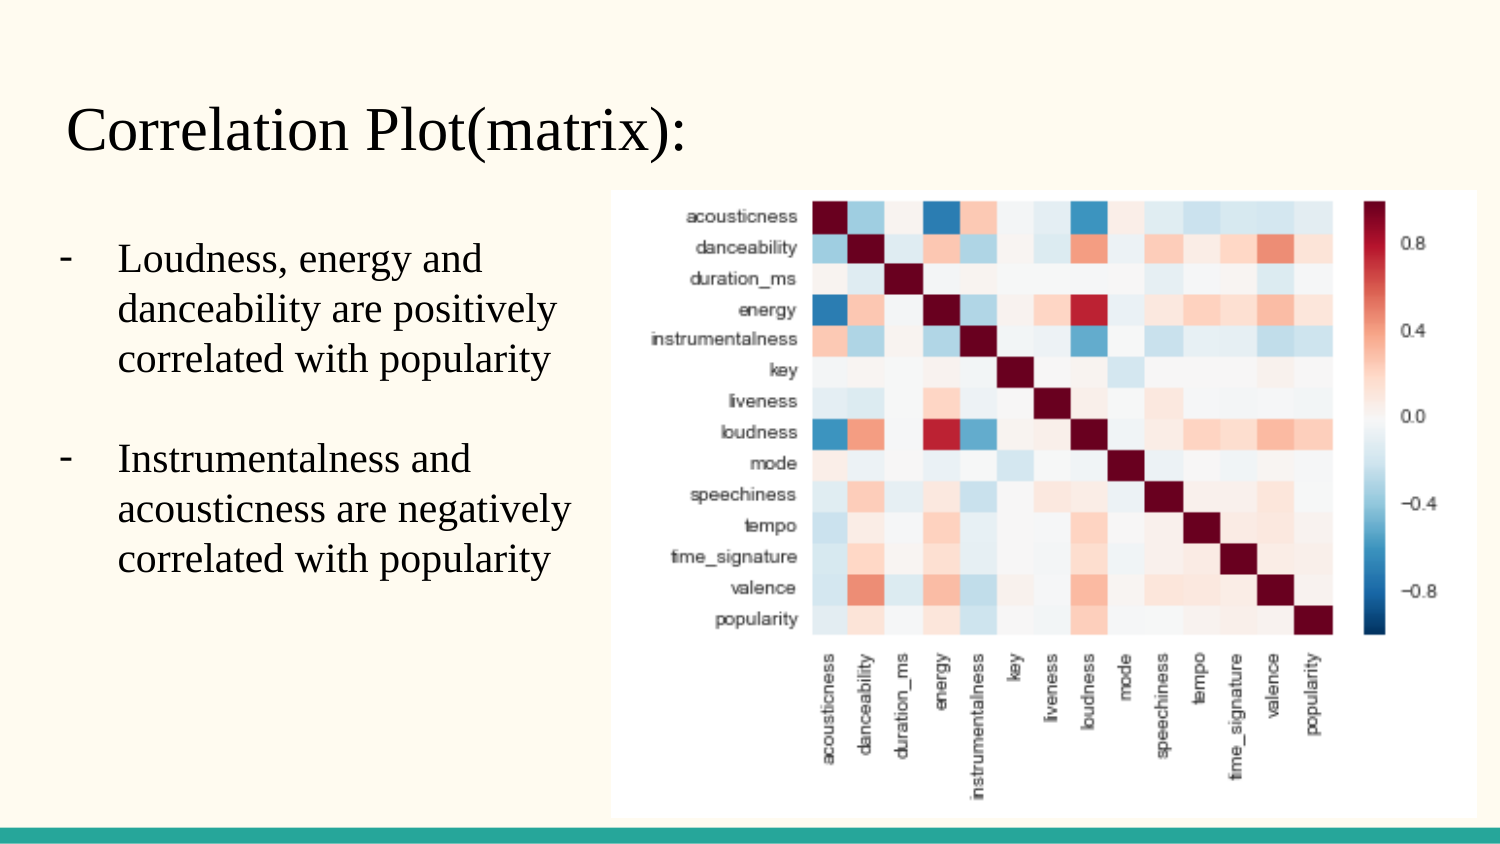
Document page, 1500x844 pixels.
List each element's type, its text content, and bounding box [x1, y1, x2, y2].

text_box Loudness, energy and danceability are positively correlated with popularity Instrumentalness and acousticness are negatively correlated with popularity [27, 215, 595, 818]
picture [611, 190, 1477, 818]
title Correlation Plot(matrix): [51, 72, 1449, 174]
